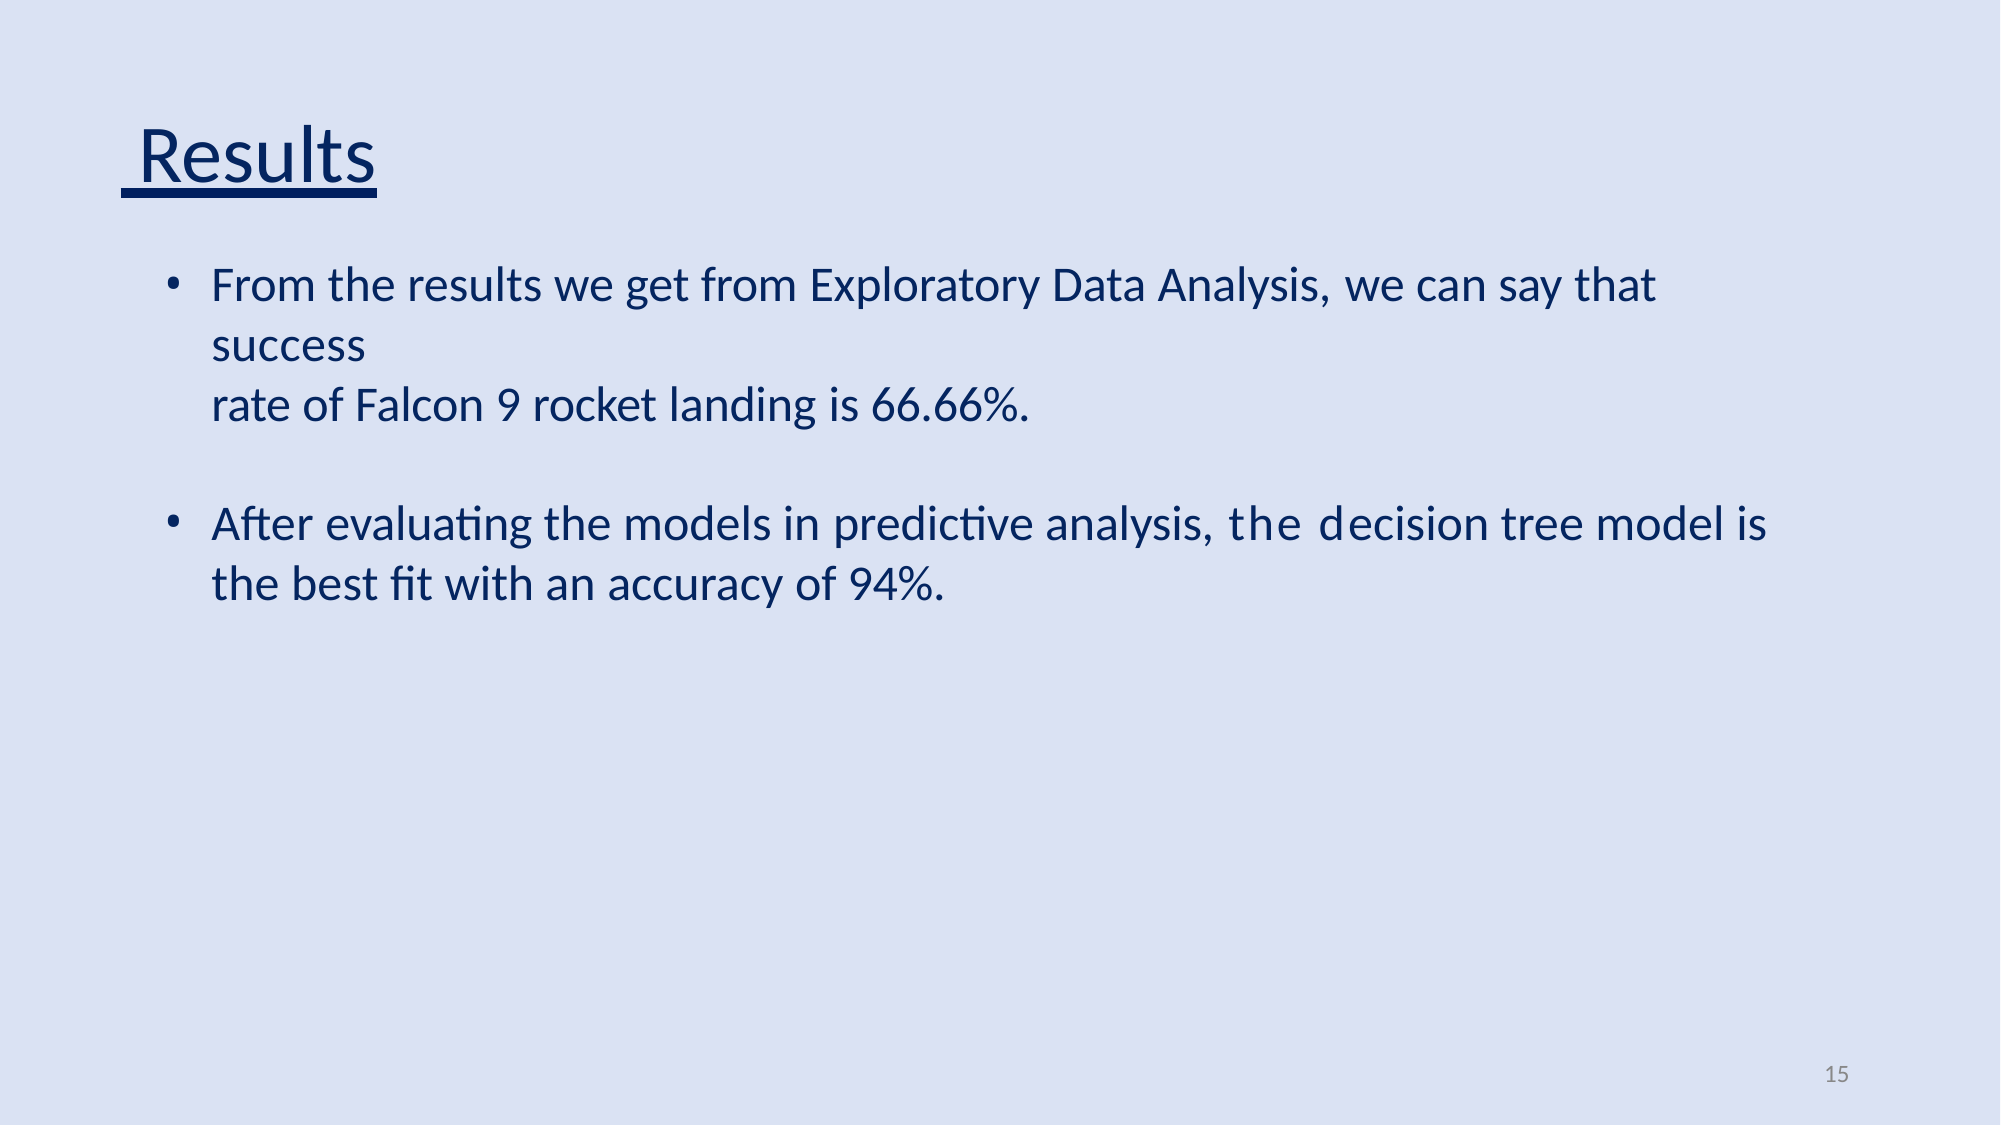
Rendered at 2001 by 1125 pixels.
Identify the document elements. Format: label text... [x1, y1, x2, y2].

title Results [118, 97, 1831, 288]
text_box From the results we get from Exploratory Data Analysis, we can say that success rate of Falcon 9 rocket landing is 66.66%. After evaluating the models in predictive analysis, the decision tree model is the best fit with an accuracy of 94%. [162, 249, 1810, 611]
slide_number 15 [1817, 1056, 1856, 1125]
